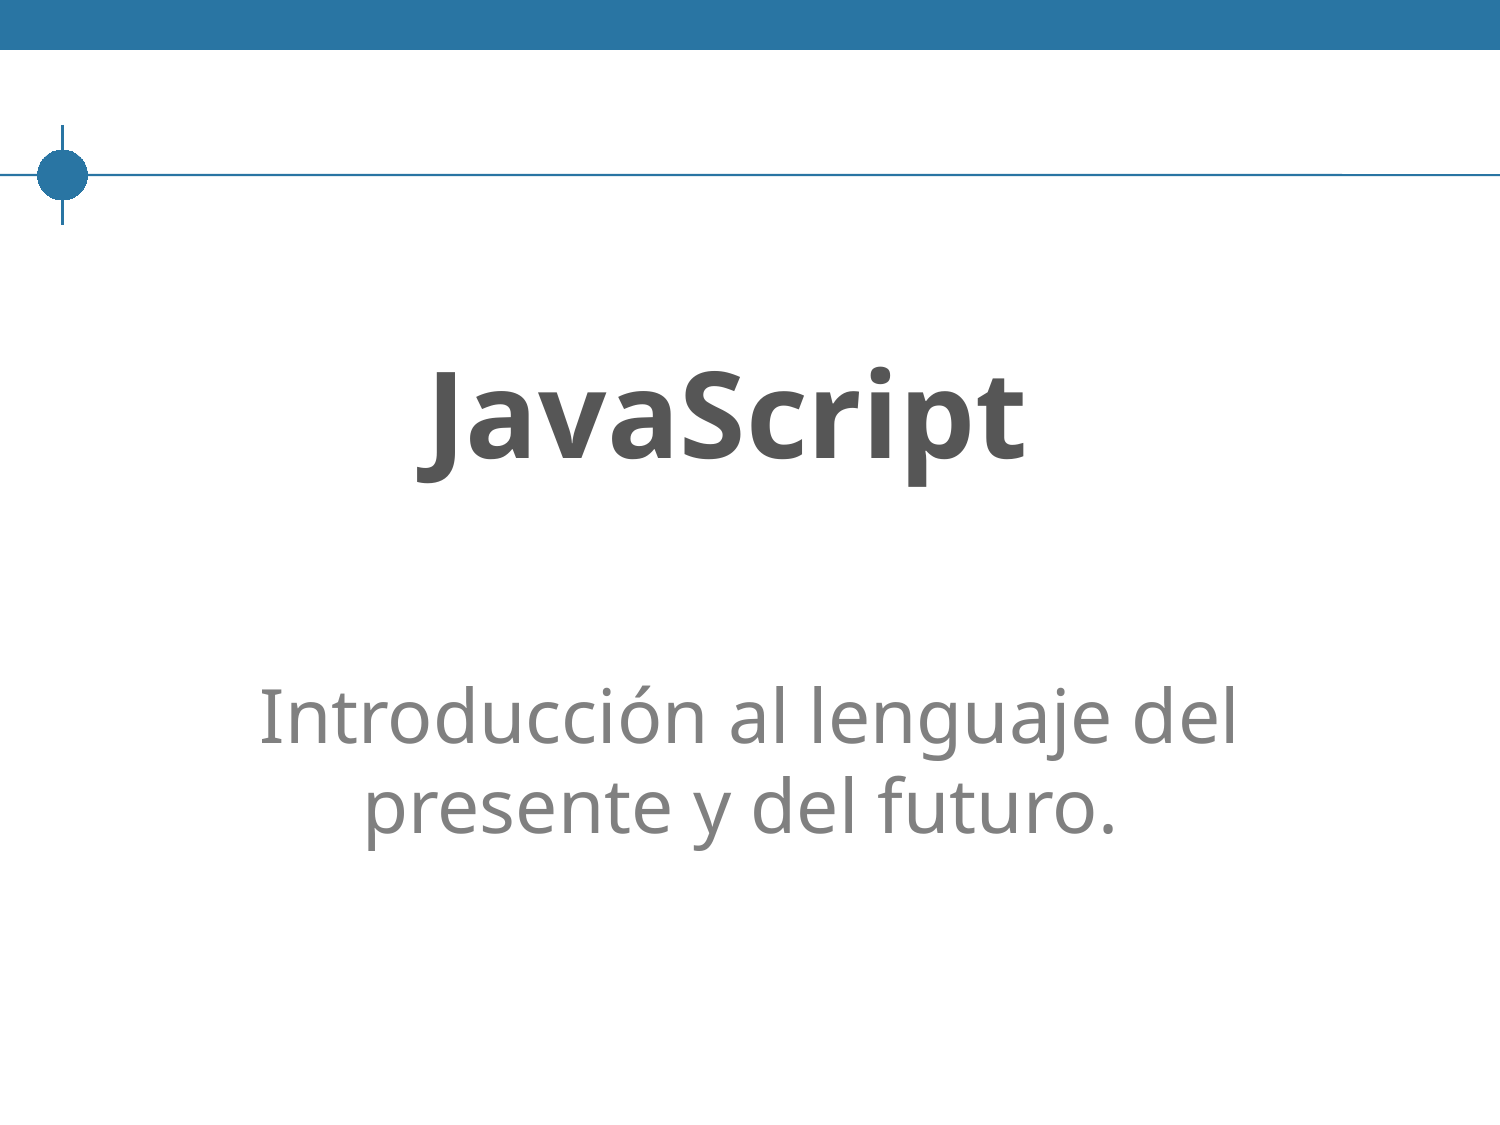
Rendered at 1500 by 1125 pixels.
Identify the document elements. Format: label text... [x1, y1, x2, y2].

title JavaScript [418, 298, 1082, 523]
list Introducción al lenguaje del presente y del futuro. [135, 660, 1365, 907]
